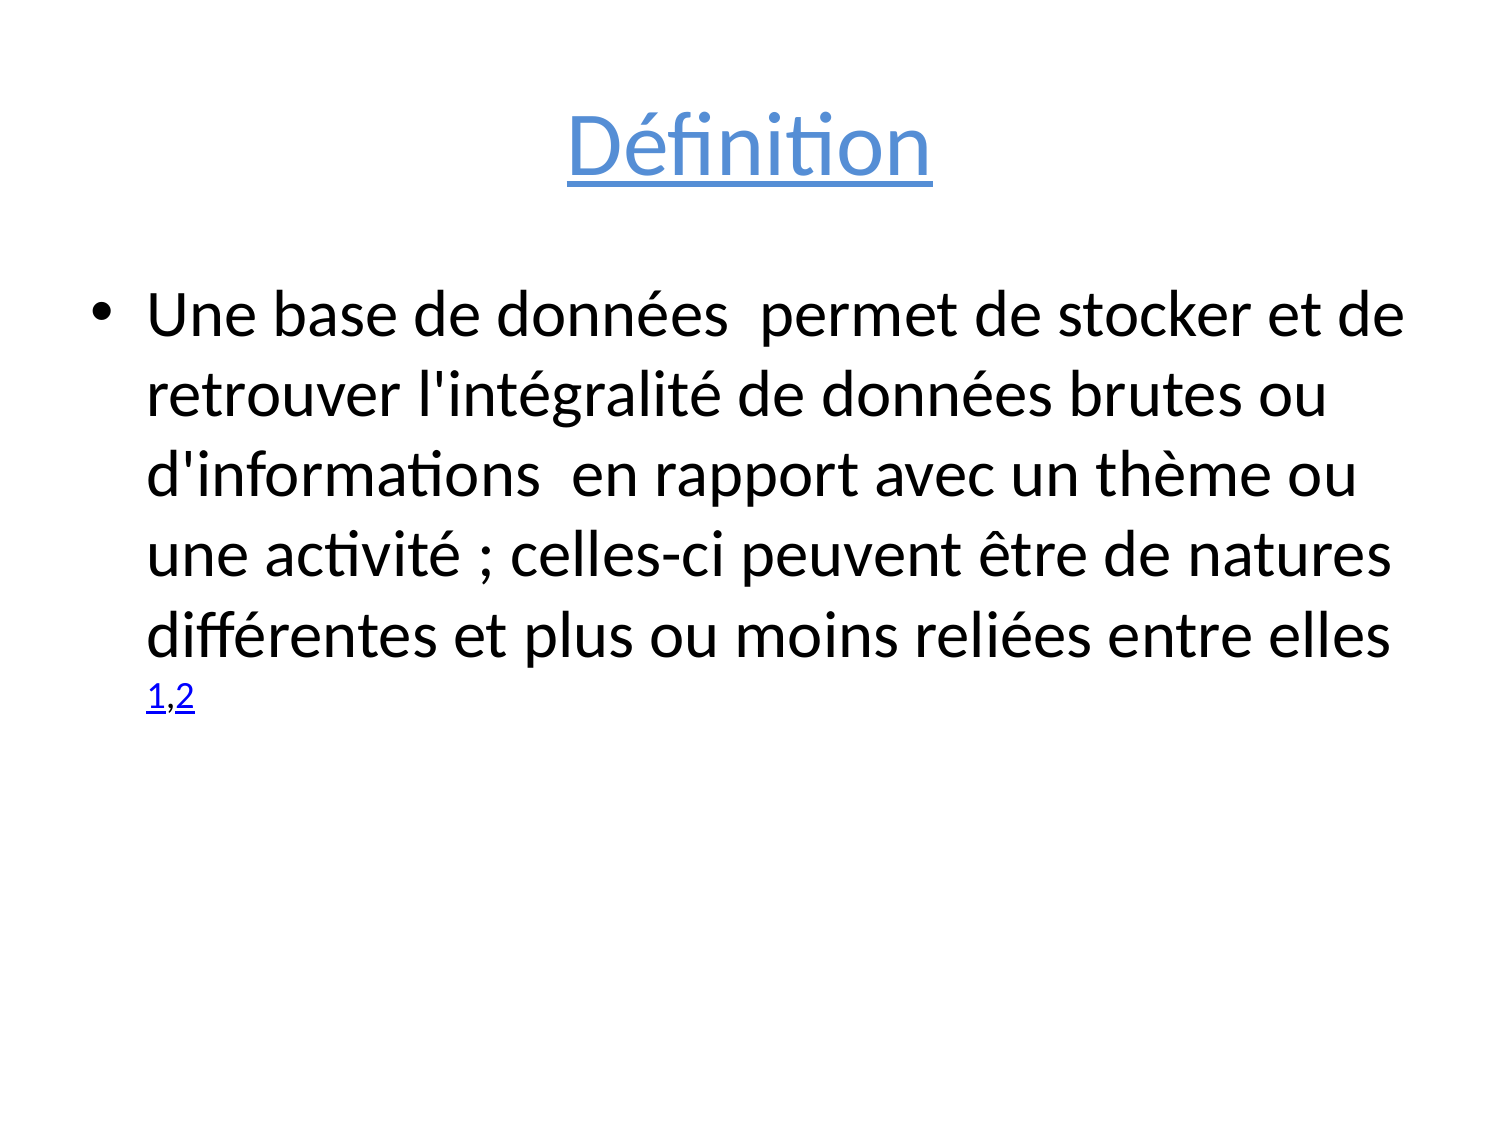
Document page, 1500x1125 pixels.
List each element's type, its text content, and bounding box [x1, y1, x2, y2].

title Définition [75, 45, 1425, 233]
list Une base de données permet de stocker et de retrouver l'intégralité de données brutes ou d'informations en rapport avec un thème ou une activité ; celles-ci peuvent être de natures différentes et plus ou moins reliées entre elles1,2 [75, 262, 1425, 1005]
